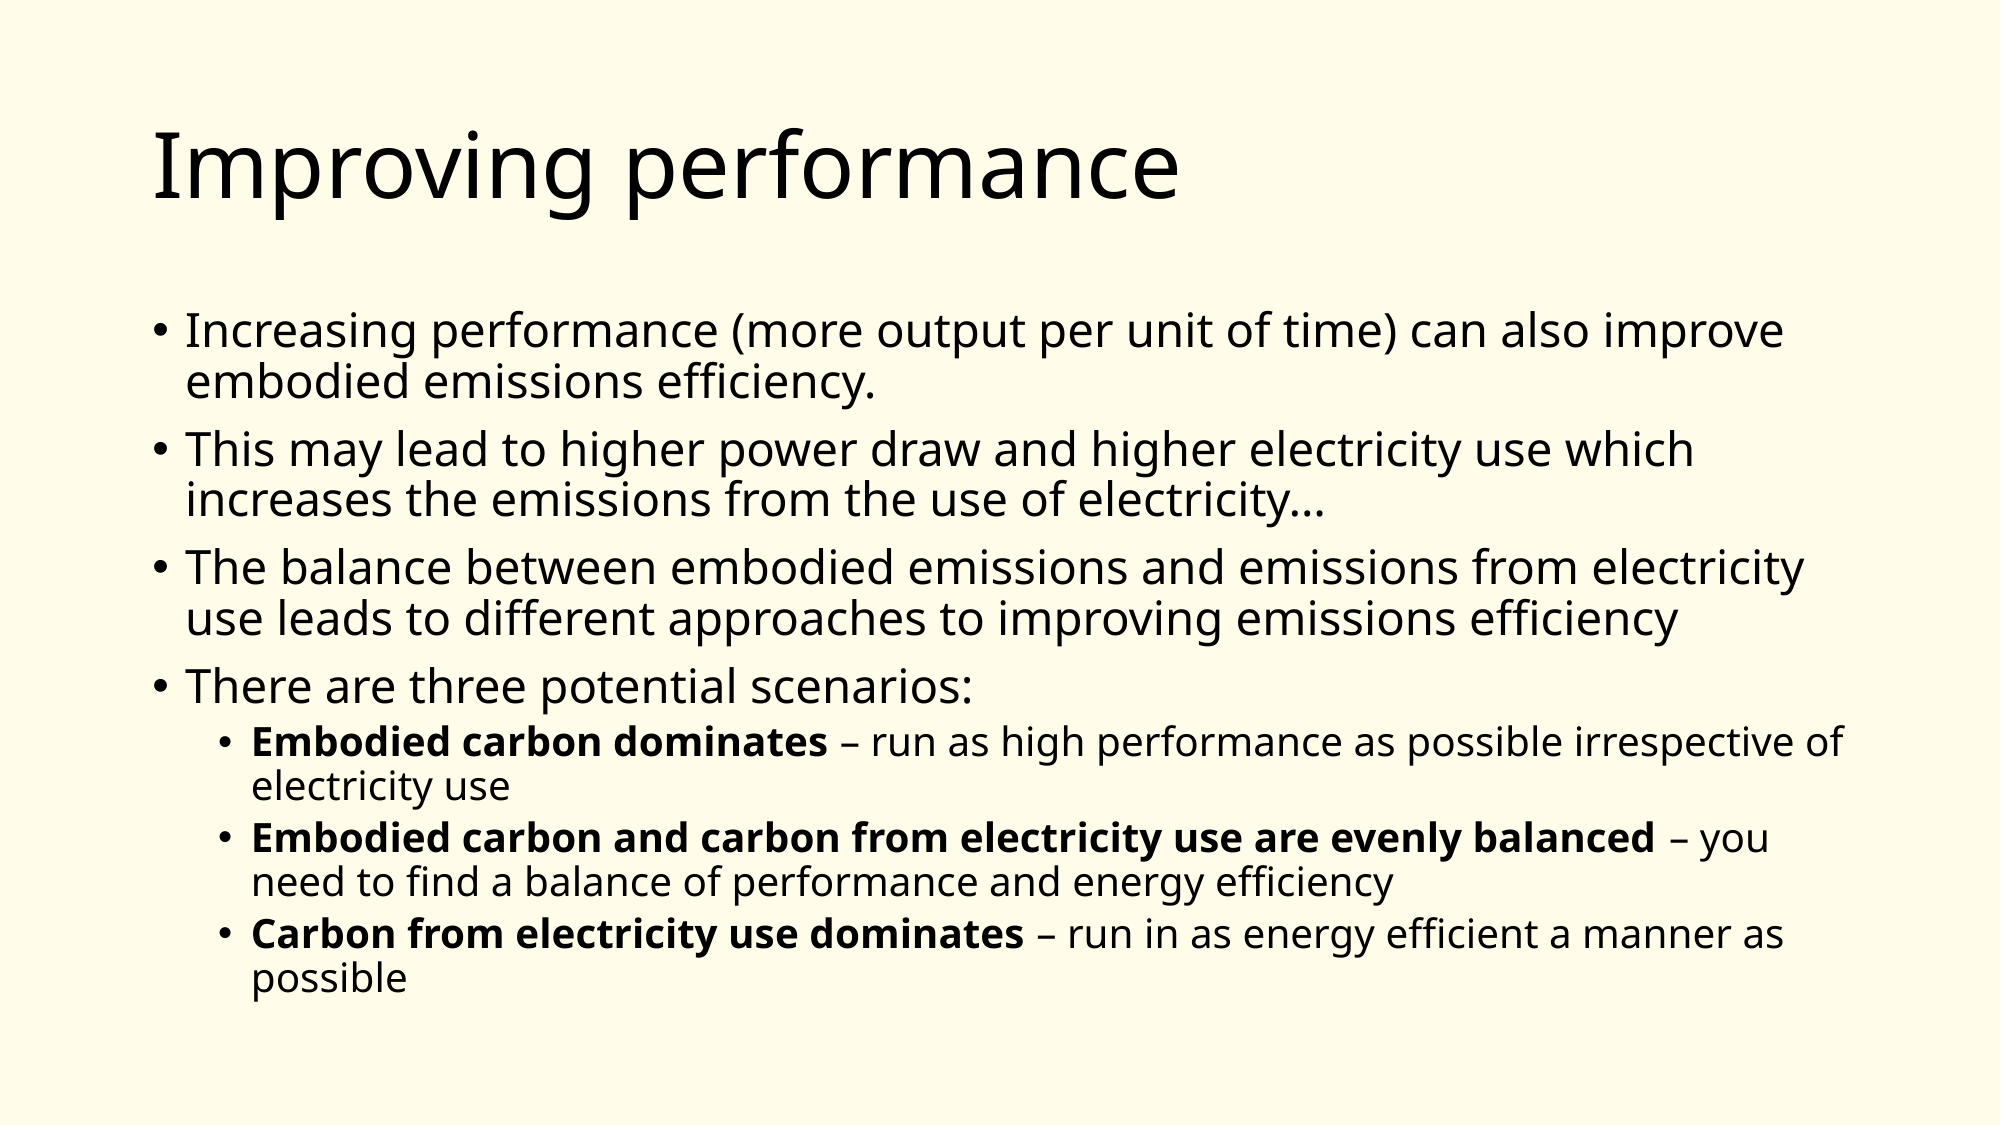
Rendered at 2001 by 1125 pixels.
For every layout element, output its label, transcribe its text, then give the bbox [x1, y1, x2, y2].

title Improving performance [137, 59, 1863, 278]
list Increasing performance (more output per unit of time) can also improve embodied emissions efficiency. This may lead to higher power draw and higher electricity use which increases the emissions from the use of electricity… The balance between embodied emissions and emissions from electricity use leads to different approaches to improving emissions efficiency There are three potential scenarios: Embodied carbon dominates – run as high performance as possible irrespective of electricity use Embodied carbon and carbon from electricity use are evenly balanced – you need to find a balance of performance and energy efficiency Carbon from electricity use dominates – run in as energy efficient a manner as possible [137, 299, 1863, 1014]
